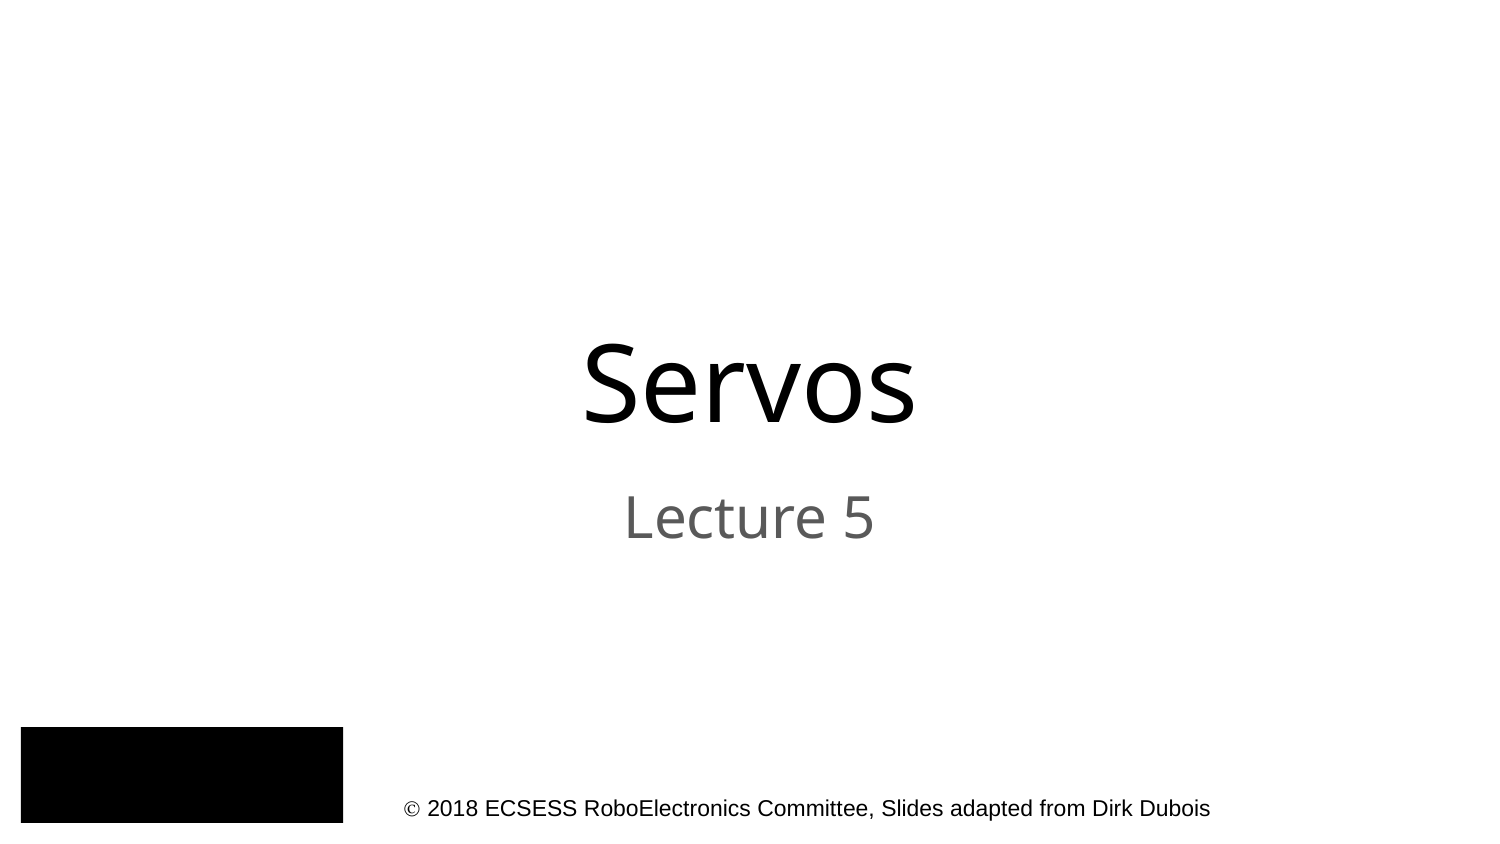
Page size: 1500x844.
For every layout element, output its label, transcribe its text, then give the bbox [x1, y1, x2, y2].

title Servos [51, 122, 1449, 459]
subtitle Lecture 5 [51, 464, 1449, 595]
text_box Ⓒ 2018 ECSESS RoboElectronics Committee, Slides adapted from Dirk Dubois [388, 778, 1254, 823]
picture [20, 727, 344, 823]
